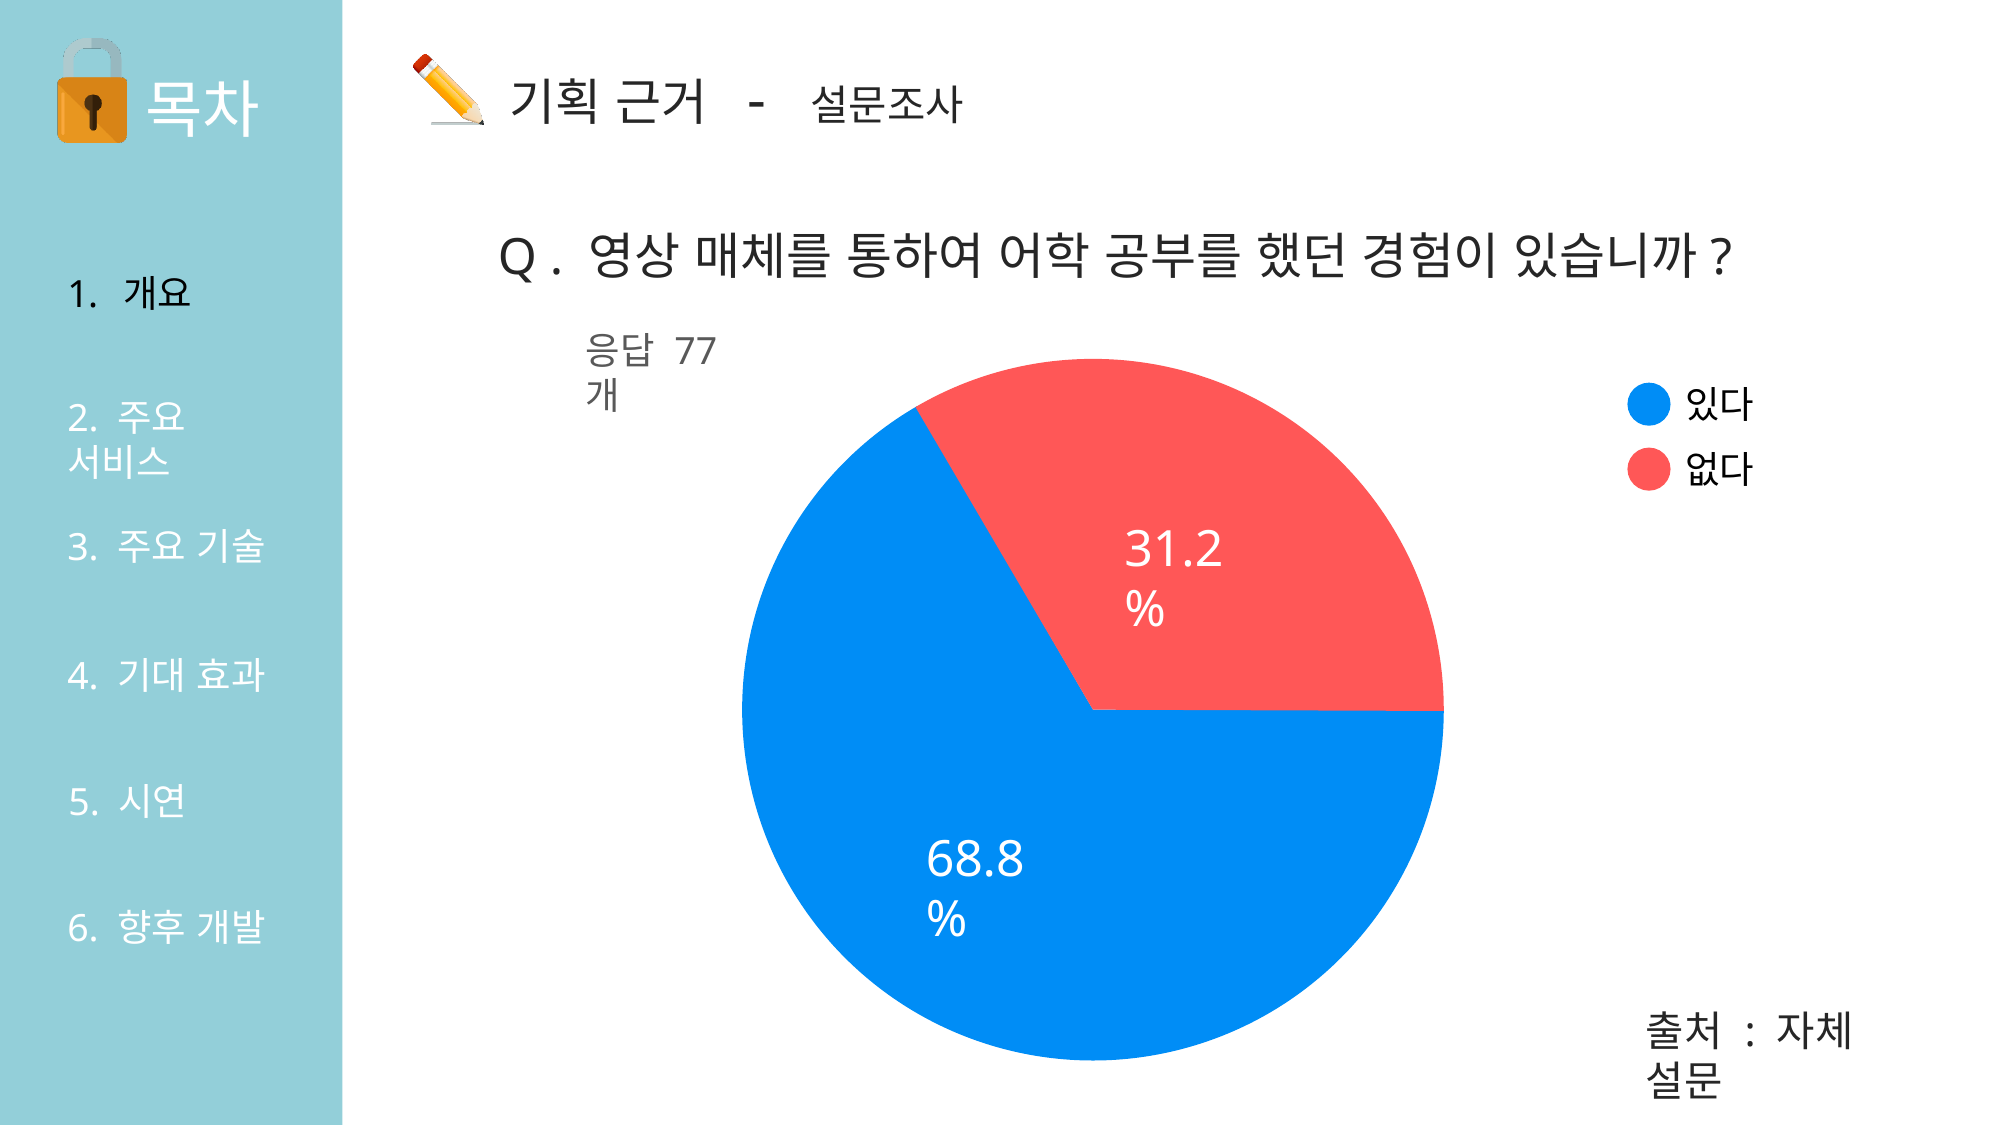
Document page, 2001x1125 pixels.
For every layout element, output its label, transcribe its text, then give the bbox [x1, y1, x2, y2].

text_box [1627, 373, 1780, 500]
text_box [742, 358, 1444, 1061]
text_box Q . 영상 매체를 통하여 어학 공부를 했던 경험이 있습니까? [483, 217, 1780, 293]
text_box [413, 54, 1061, 141]
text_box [0, 0, 347, 1125]
text_box 출처 : 자체 설문 [1631, 996, 1940, 1112]
text_box 응답 77개 [571, 319, 753, 425]
